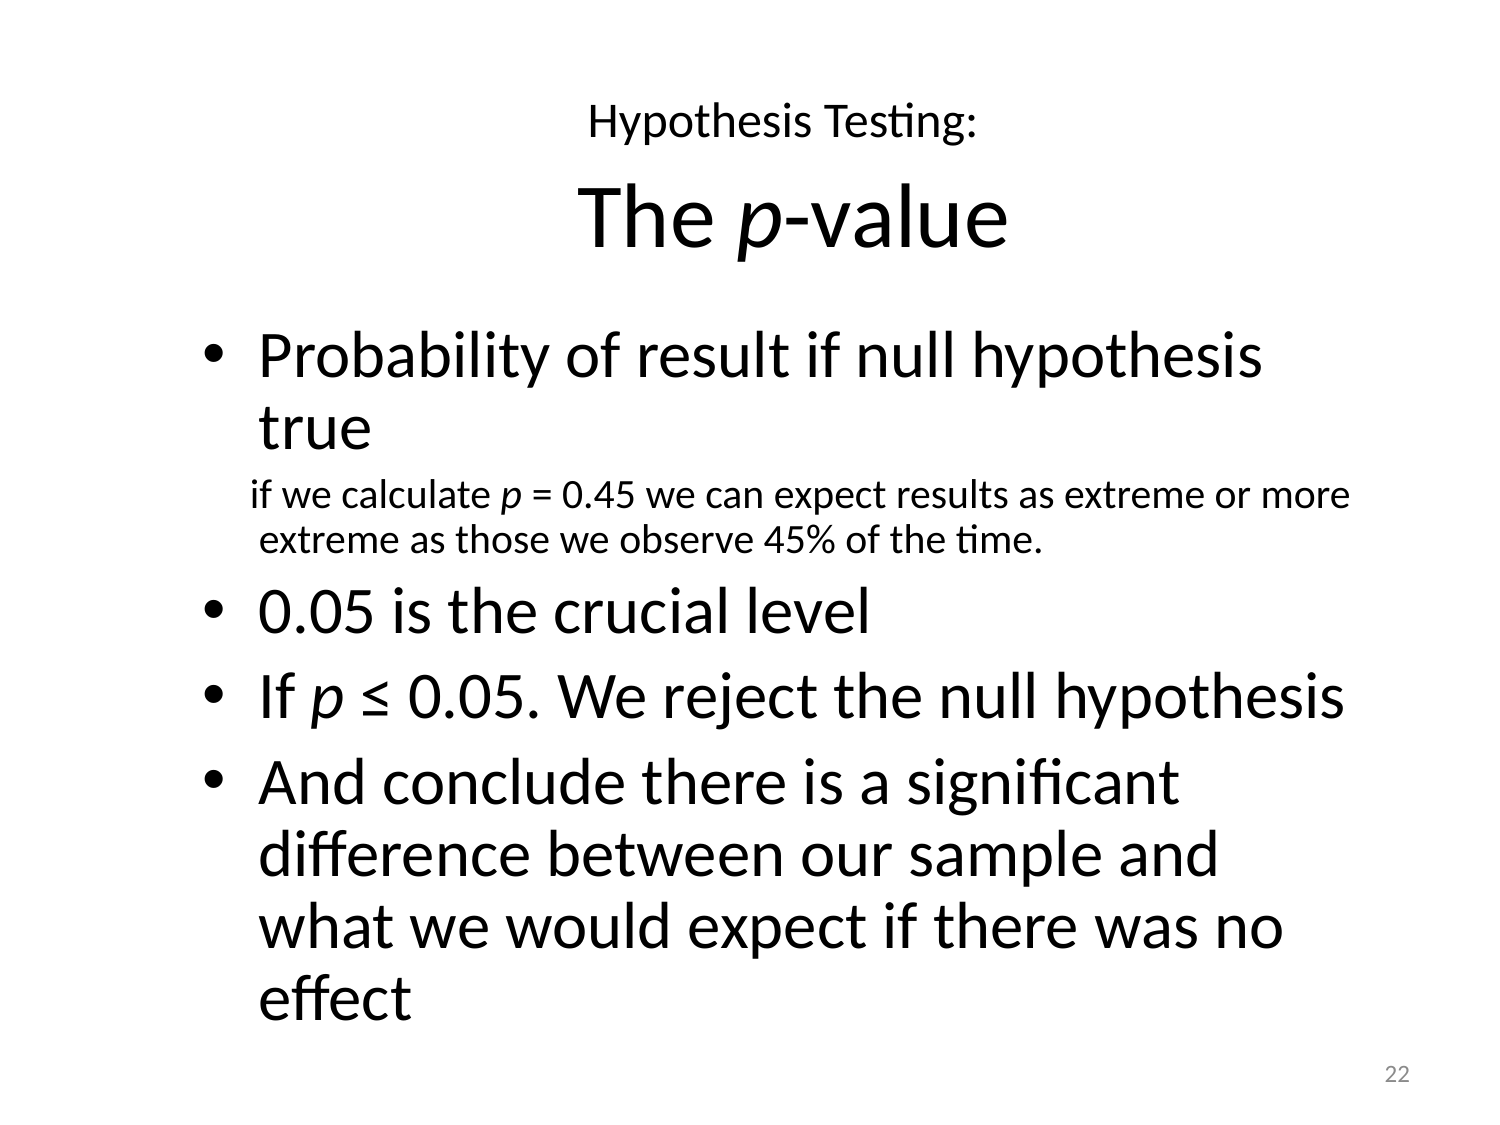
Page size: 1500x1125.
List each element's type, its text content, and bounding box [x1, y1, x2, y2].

slide_number 22 [1074, 1042, 1425, 1103]
title Hypothesis Testing: The p-value [212, 37, 1375, 275]
list Probability of result if null hypothesis true if we calculate p = 0.45 we can expect results as extreme or more extreme as those we observe 45% of the time. 0.05 is the crucial level If p ≤ 0.05. We reject the null hypothesis And conclude there is a significant difference between our sample and what we would expect if there was no effect [187, 312, 1375, 1063]
